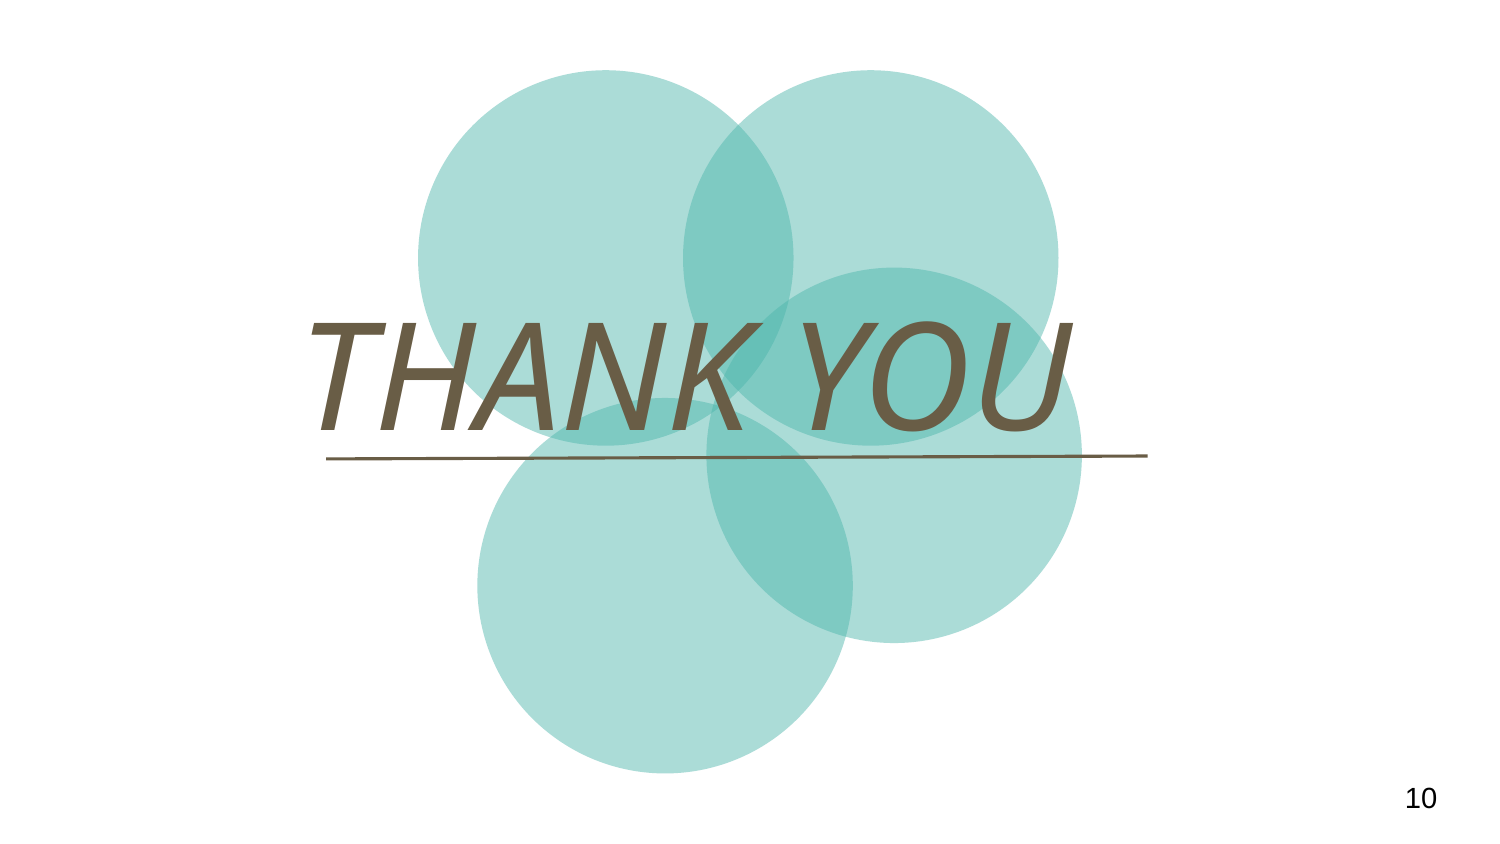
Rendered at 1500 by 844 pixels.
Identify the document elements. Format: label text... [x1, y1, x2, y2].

text_box [683, 70, 1059, 265]
text_box [477, 467, 846, 774]
slide_number 10 [1389, 764, 1480, 830]
text_box [418, 70, 738, 265]
text_box THANK YOU [283, 265, 1216, 458]
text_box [325, 455, 1148, 460]
text_box [706, 467, 1082, 644]
